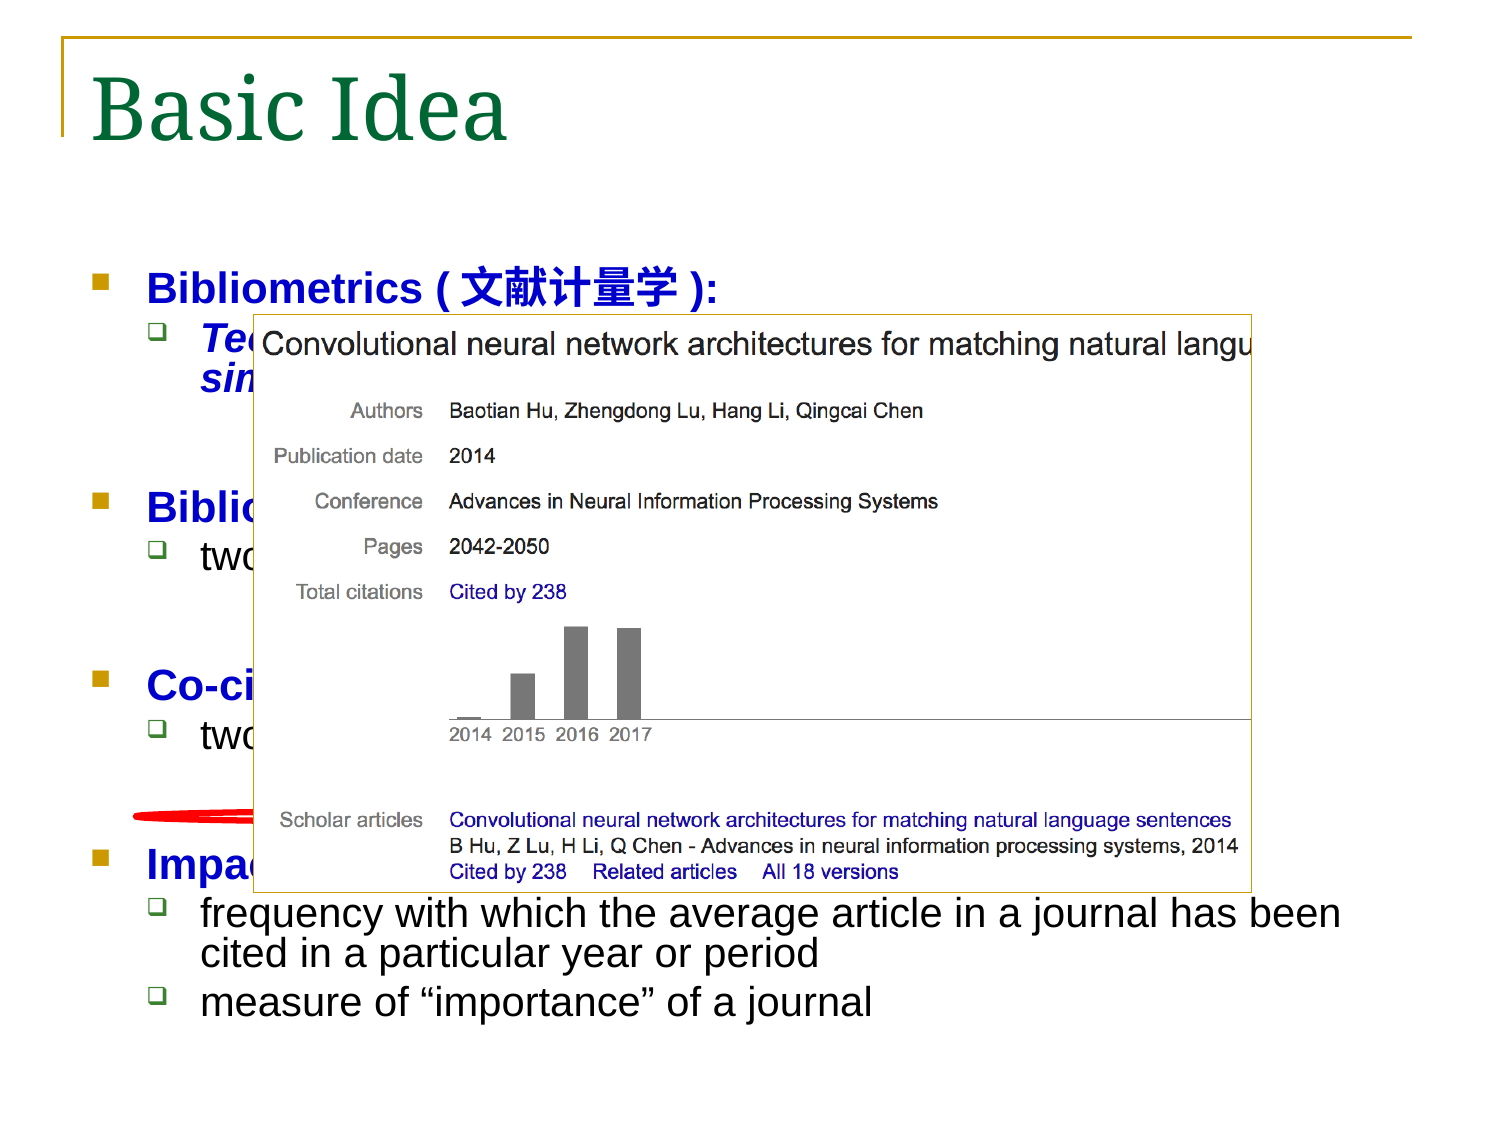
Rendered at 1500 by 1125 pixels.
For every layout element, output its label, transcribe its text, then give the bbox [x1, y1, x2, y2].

list Bibliometrics (文献计量学): Techniques that use citation analysis to measure the similarity of journal articles or their importance Bibliographic coupling (引文耦合): two papers that cite many of the same papers Co-citation (协同引用): two papers that were cited by many of the same papers Impact factor (of a journal)(影响因子): frequency with which the average article in a journal has been cited in a particular year or period measure of “importance” of a journal [75, 262, 1425, 1006]
text_box [135, 812, 248, 821]
title Basic Idea [75, 45, 1425, 233]
picture [253, 314, 1252, 893]
